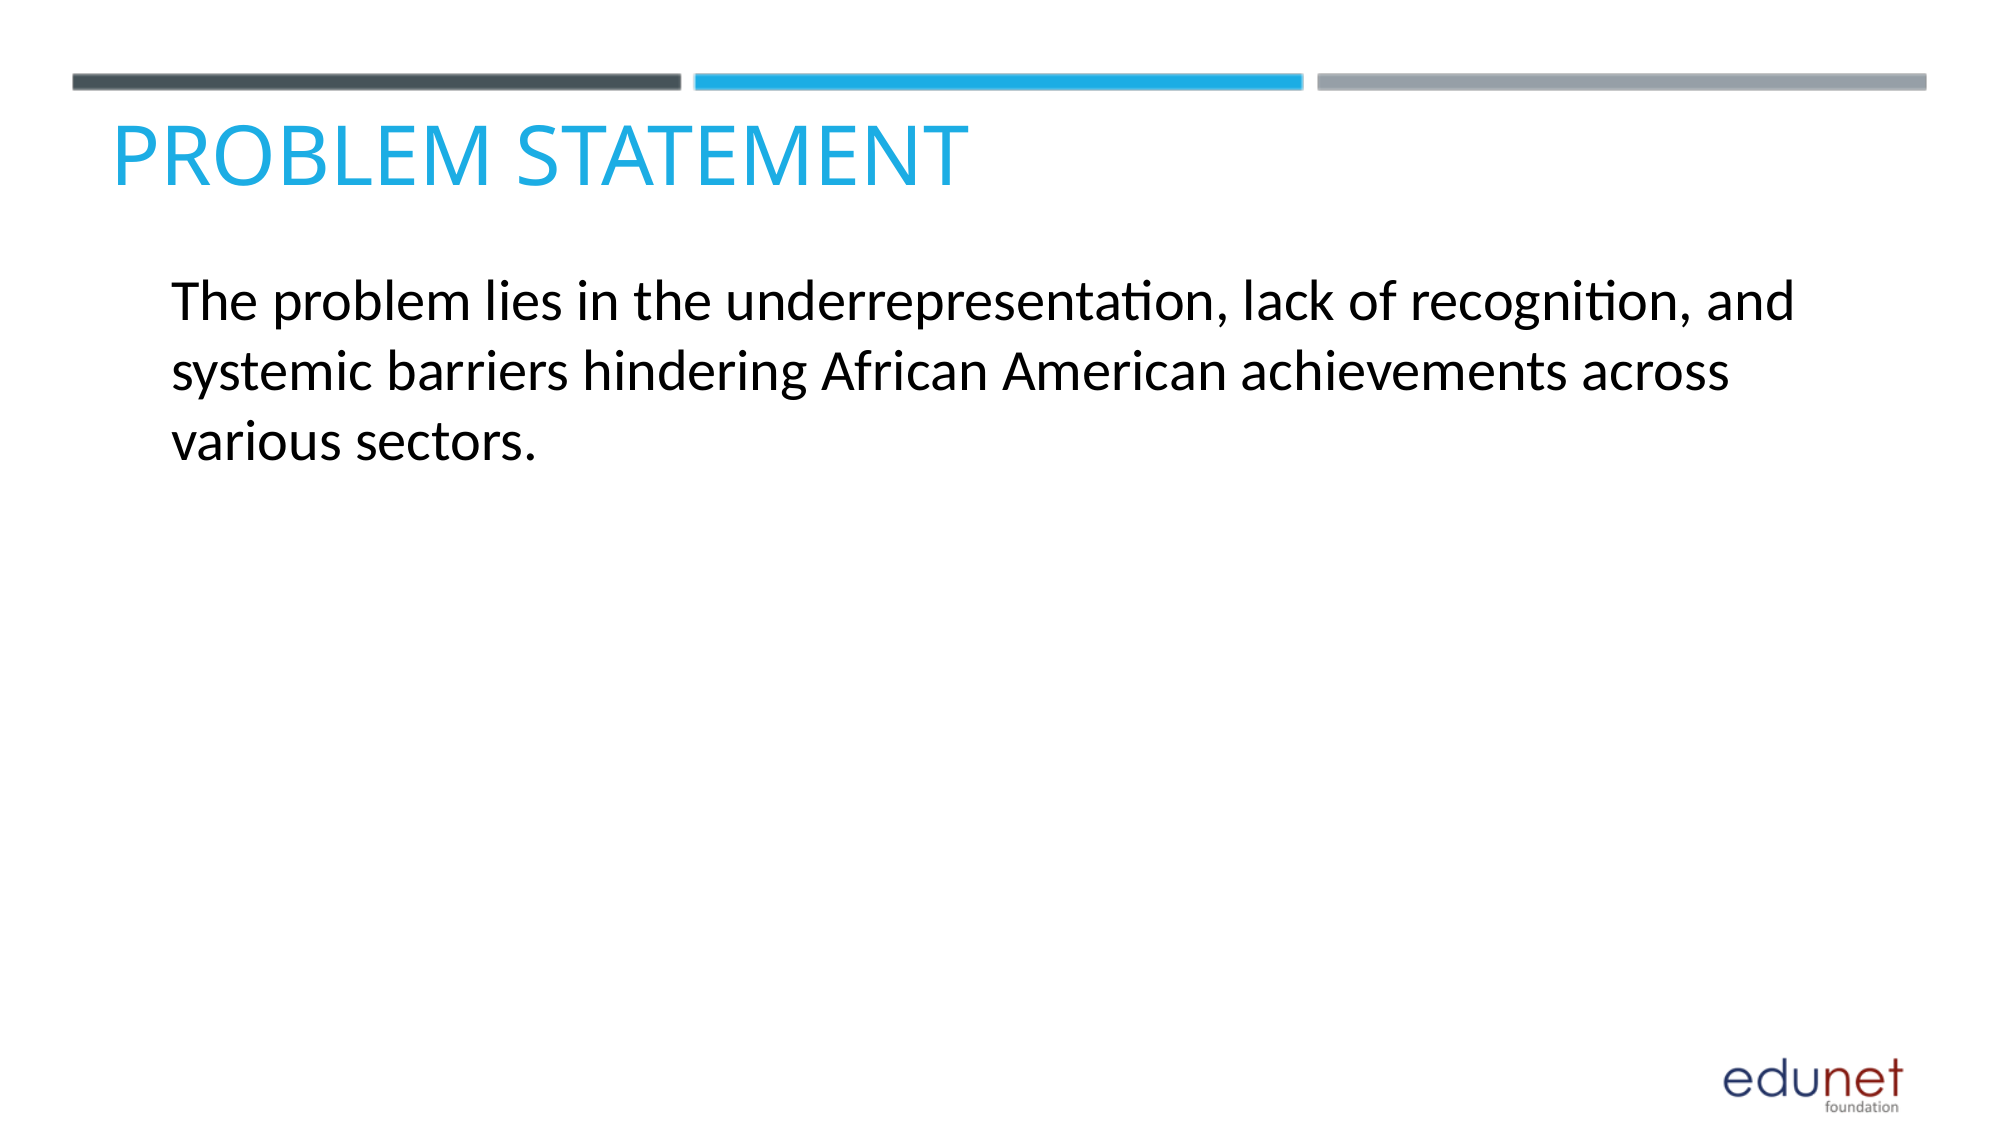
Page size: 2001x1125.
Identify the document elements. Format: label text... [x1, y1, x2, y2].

text_box [1720, 1056, 1905, 1116]
text_box The problem lies in the underrepresentation, lack of recognition, and systemic barriers hindering African American achievements across various sectors. [156, 254, 1823, 480]
text_box PROBLEM STATEMENT [110, 85, 1877, 203]
text_box [62, 64, 1937, 102]
